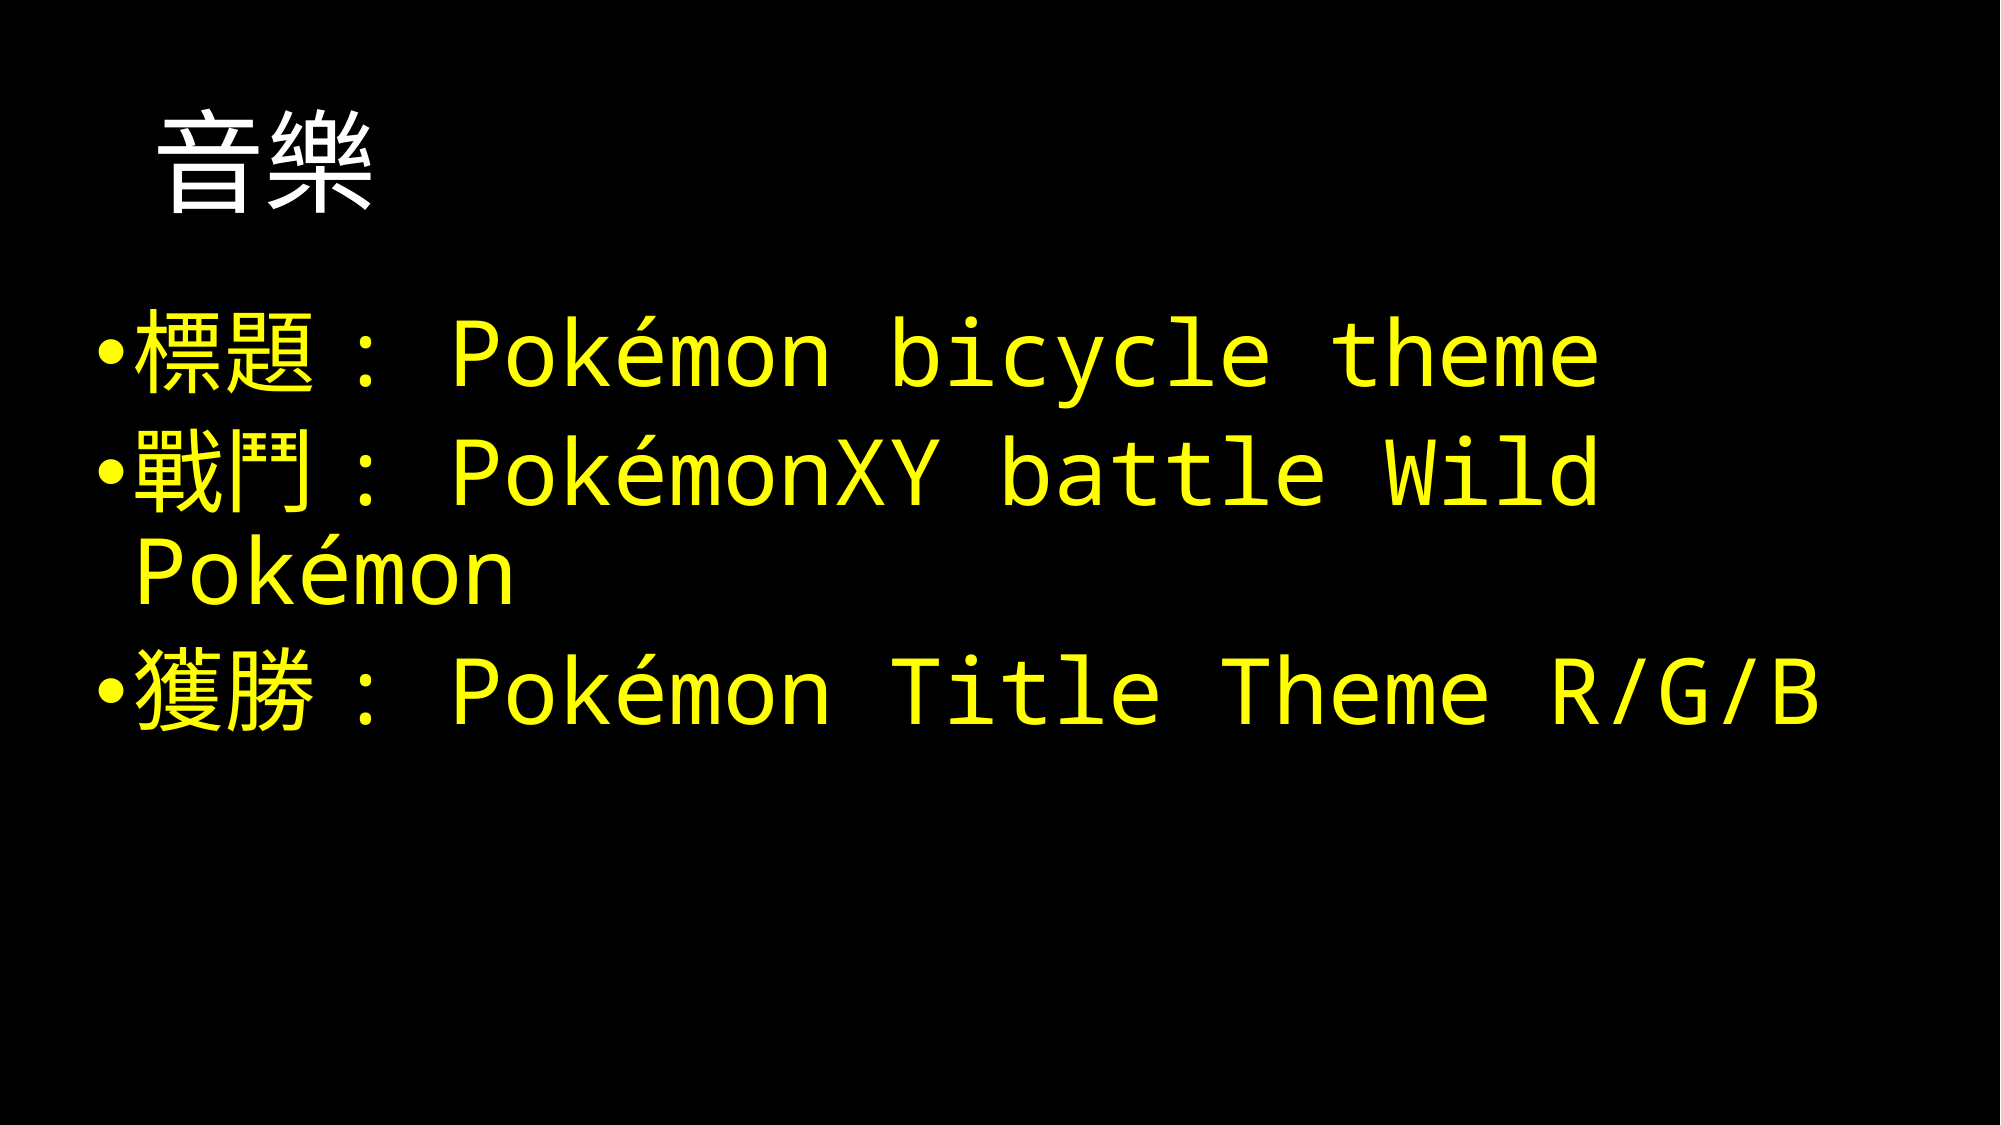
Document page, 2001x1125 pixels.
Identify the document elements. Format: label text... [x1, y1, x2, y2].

title 音樂 [137, 59, 1863, 278]
list 標題: Pokémon bicycle theme 戰鬥: PokémonXY battle Wild Pokémon 獲勝: Pokémon Title Theme R/G/B [80, 299, 1967, 1014]
